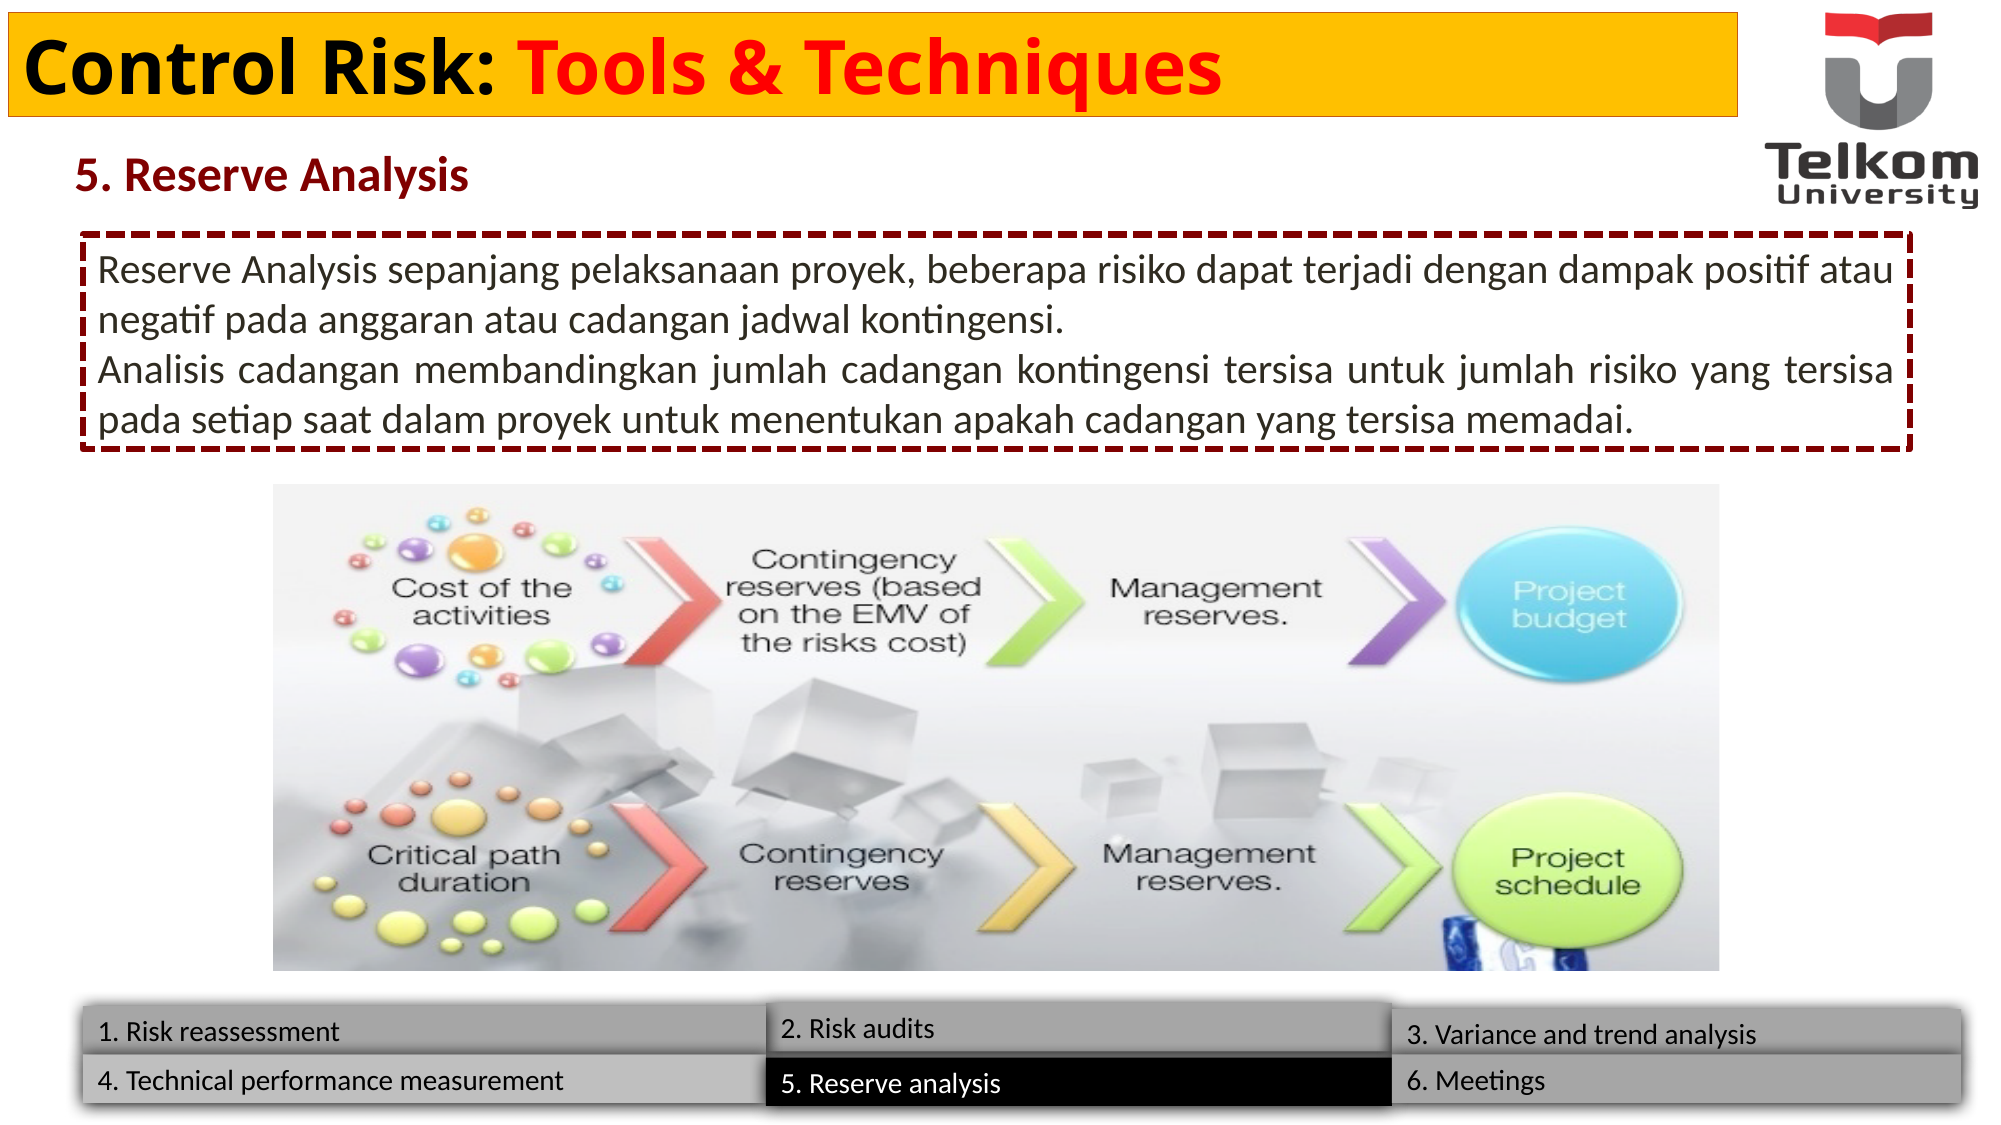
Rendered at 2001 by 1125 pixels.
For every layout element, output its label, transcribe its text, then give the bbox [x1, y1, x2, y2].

text_box 5. Reserve Analysis [59, 134, 485, 210]
text_box Control Risk: Tools & Techniques [8, 12, 1738, 117]
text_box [82, 1002, 1962, 1107]
text_box Reserve Analysis sepanjang pelaksanaan proyek, beberapa risiko dapat terjadi dengan dampak positif atau negatif pada anggaran atau cadangan jadwal kontingensi. Analisis cadangan membandingkan jumlah cadangan kontingensi tersisa untuk jumlah risiko yang tersisa pada setiap saat dalam proyek untuk menentukan apakah cadangan yang tersisa memadai. [82, 234, 1910, 450]
picture [1764, 12, 1978, 209]
picture [273, 484, 1720, 971]
